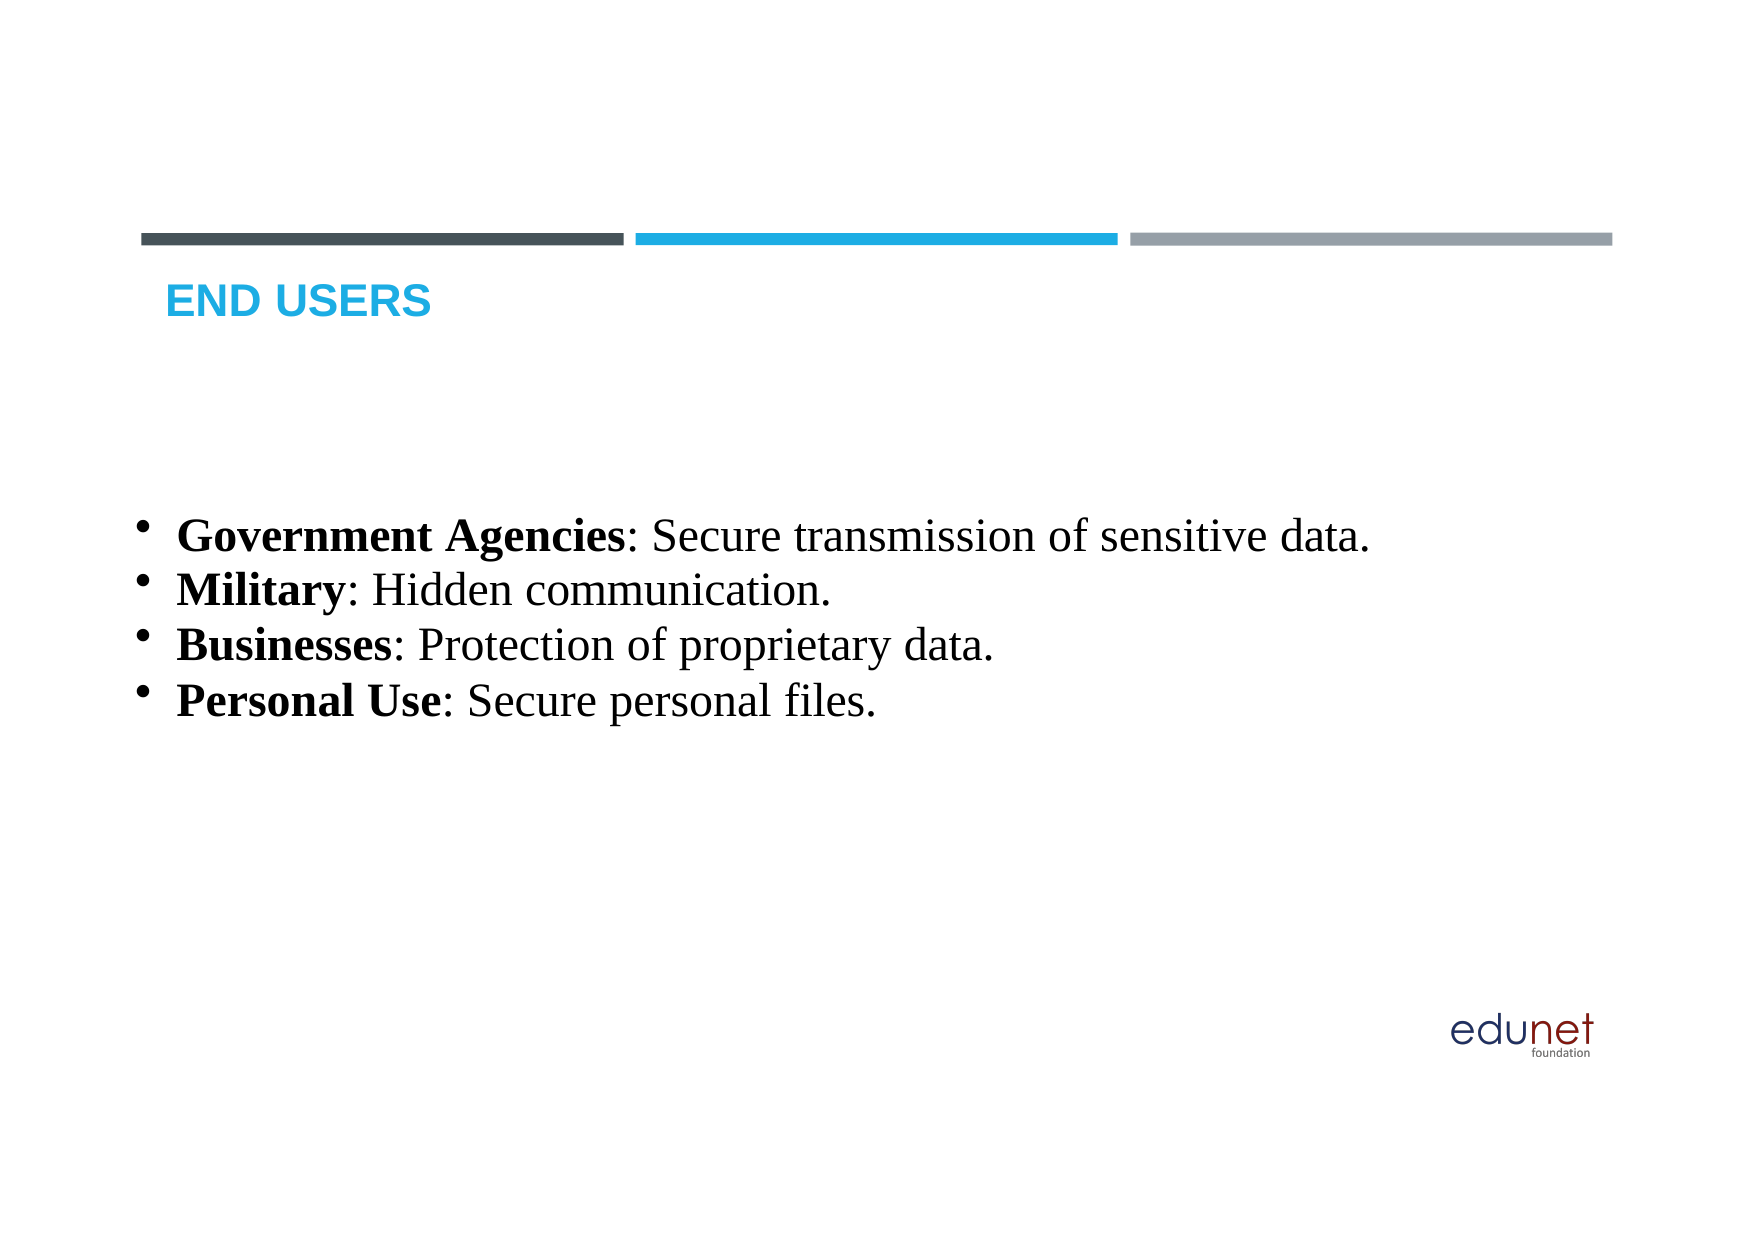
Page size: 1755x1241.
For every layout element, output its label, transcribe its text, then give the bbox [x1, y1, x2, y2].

picture [1448, 1011, 1595, 1060]
title END USERS [162, 258, 1592, 478]
text_box Government Agencies: Secure transmission of sensitive data. Military: Hidden communication. Businesses: Protection of proprietary data. Personal Use: Secure personal files. [133, 502, 1374, 726]
